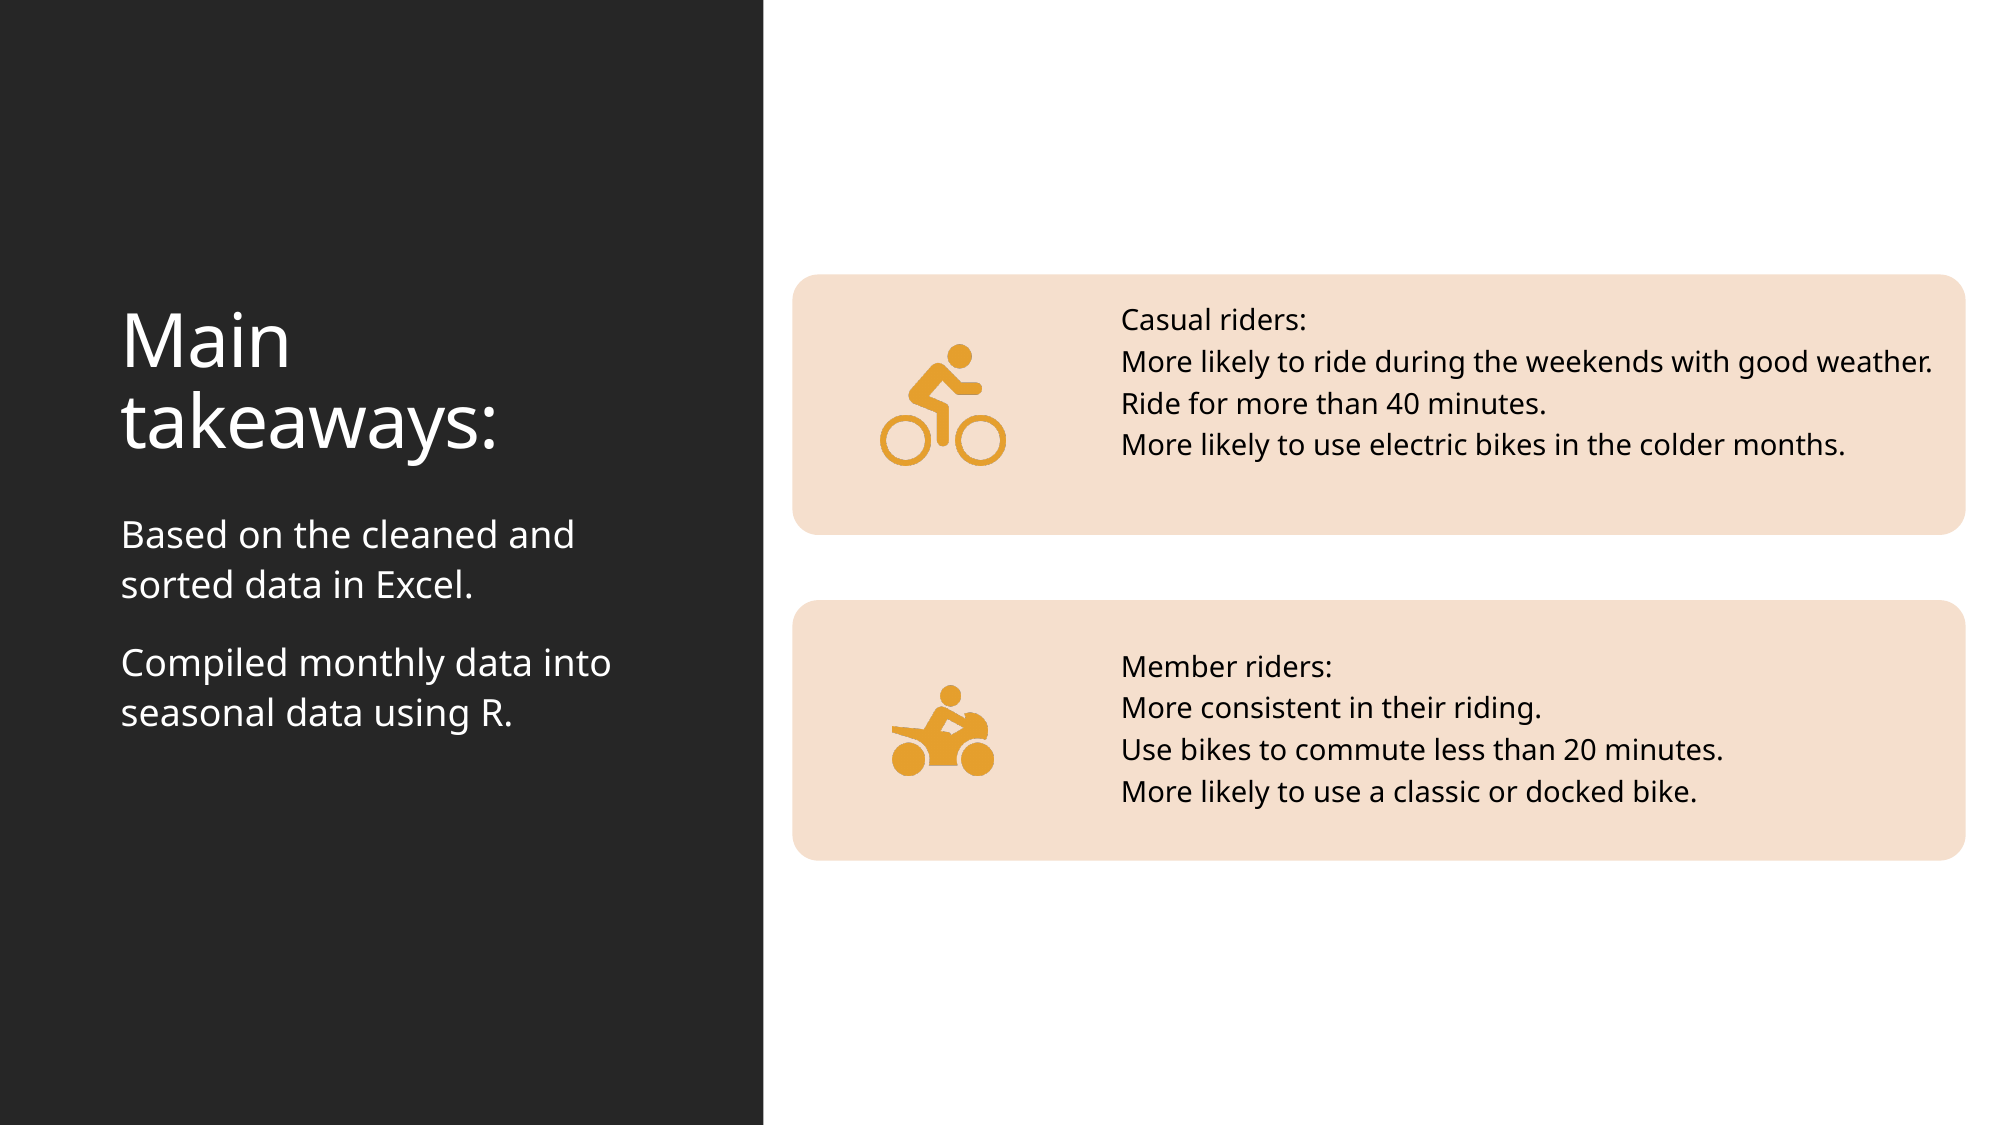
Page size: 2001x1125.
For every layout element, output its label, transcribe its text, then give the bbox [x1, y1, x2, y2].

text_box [791, 132, 1967, 1003]
list Based on the cleaned and sorted data in Excel. Compiled monthly data into seasonal data using R. [105, 499, 683, 1002]
title Main takeaways: [105, 128, 683, 473]
